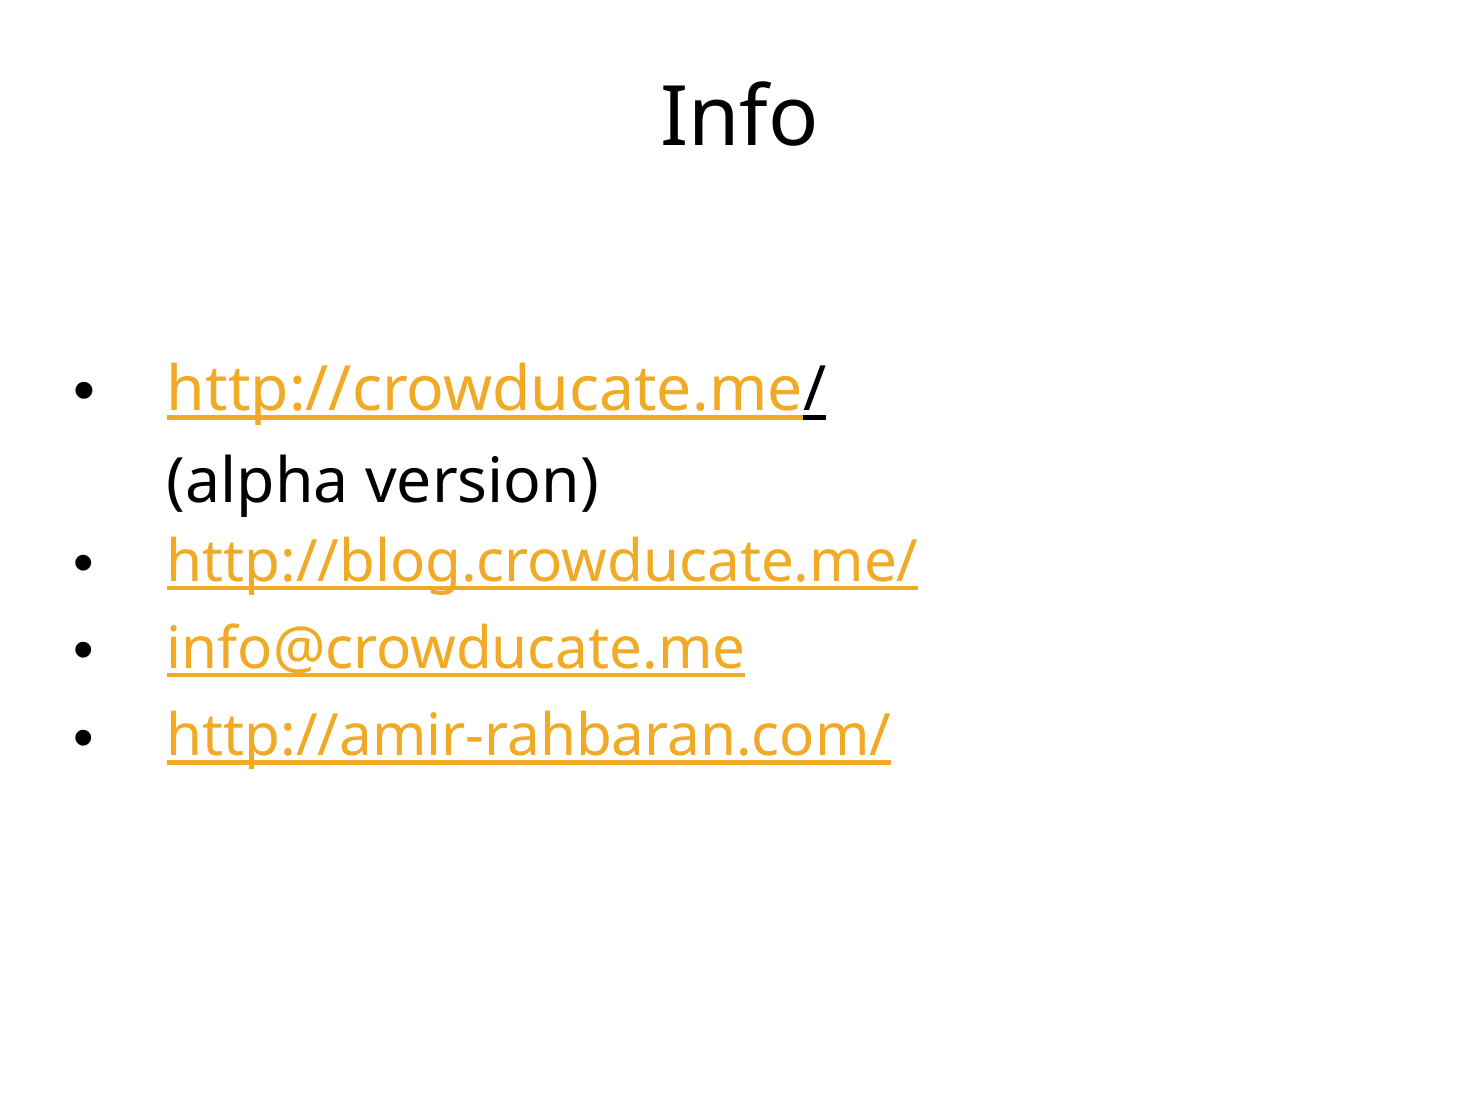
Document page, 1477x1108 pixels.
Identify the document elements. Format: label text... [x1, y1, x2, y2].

text_box http://crowducate.me/ (alpha version) http://blog.crowducate.me/ info@crowducate.me http://amir-rahbaran.com/ [58, 314, 1477, 879]
title Info [30, 49, 1449, 175]
